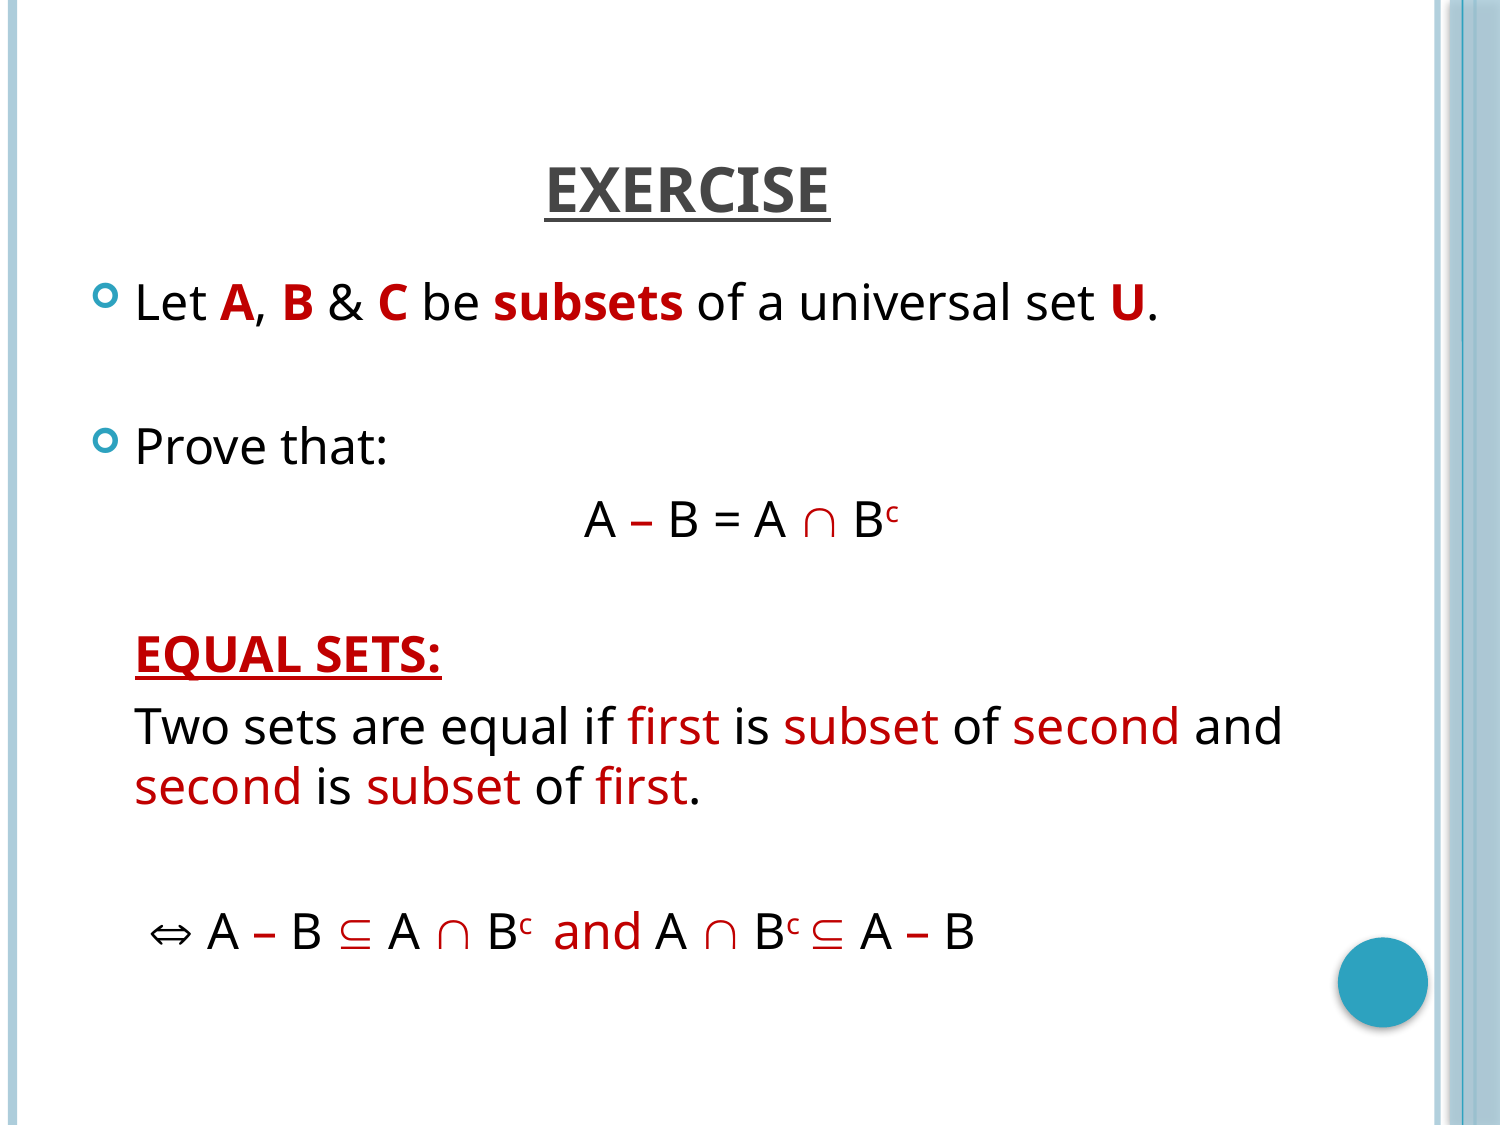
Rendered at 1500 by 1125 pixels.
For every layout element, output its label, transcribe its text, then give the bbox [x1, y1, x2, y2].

title EXERCISE [75, 45, 1300, 233]
list Let A, B & C be subsets of a universal set U. Prove that: A – B = A  Bc EQUAL SETS: Two sets are equal if first is subset of second and second is subset of first.  A – B  A  Bc and A  Bc  A – B [75, 262, 1300, 1062]
